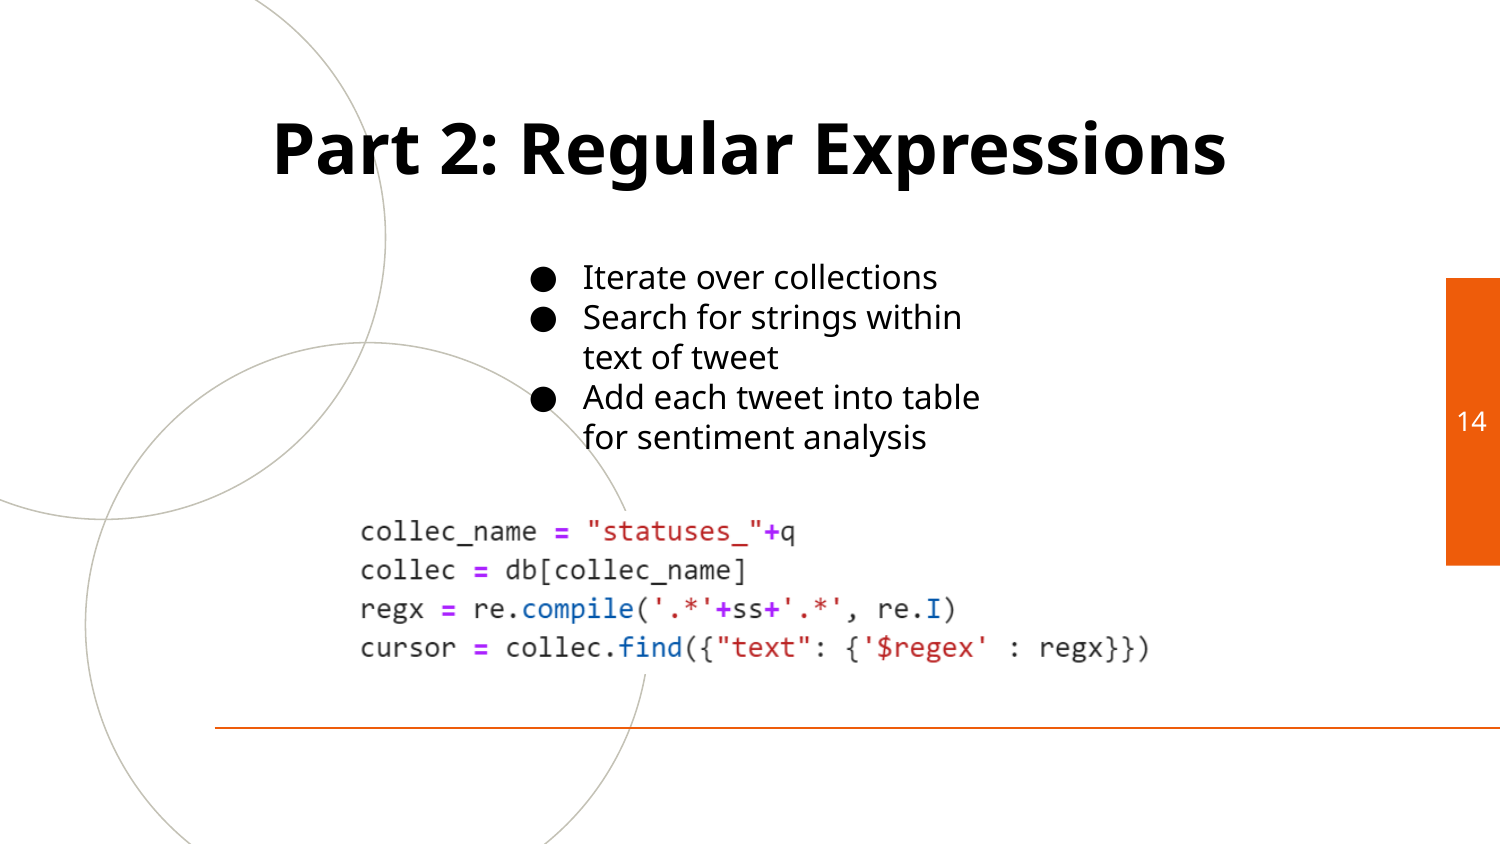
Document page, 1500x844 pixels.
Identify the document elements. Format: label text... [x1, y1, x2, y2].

title Part 2: Regular Expressions [116, 88, 1383, 200]
text_box [0, 0, 386, 520]
slide_number ‹#› [1412, 389, 1500, 455]
text_box [85, 342, 644, 844]
picture [347, 511, 1153, 674]
subtitle Iterate over collections Search for strings within text of tweet Add each tweet into table for sentiment analysis [492, 241, 1008, 491]
